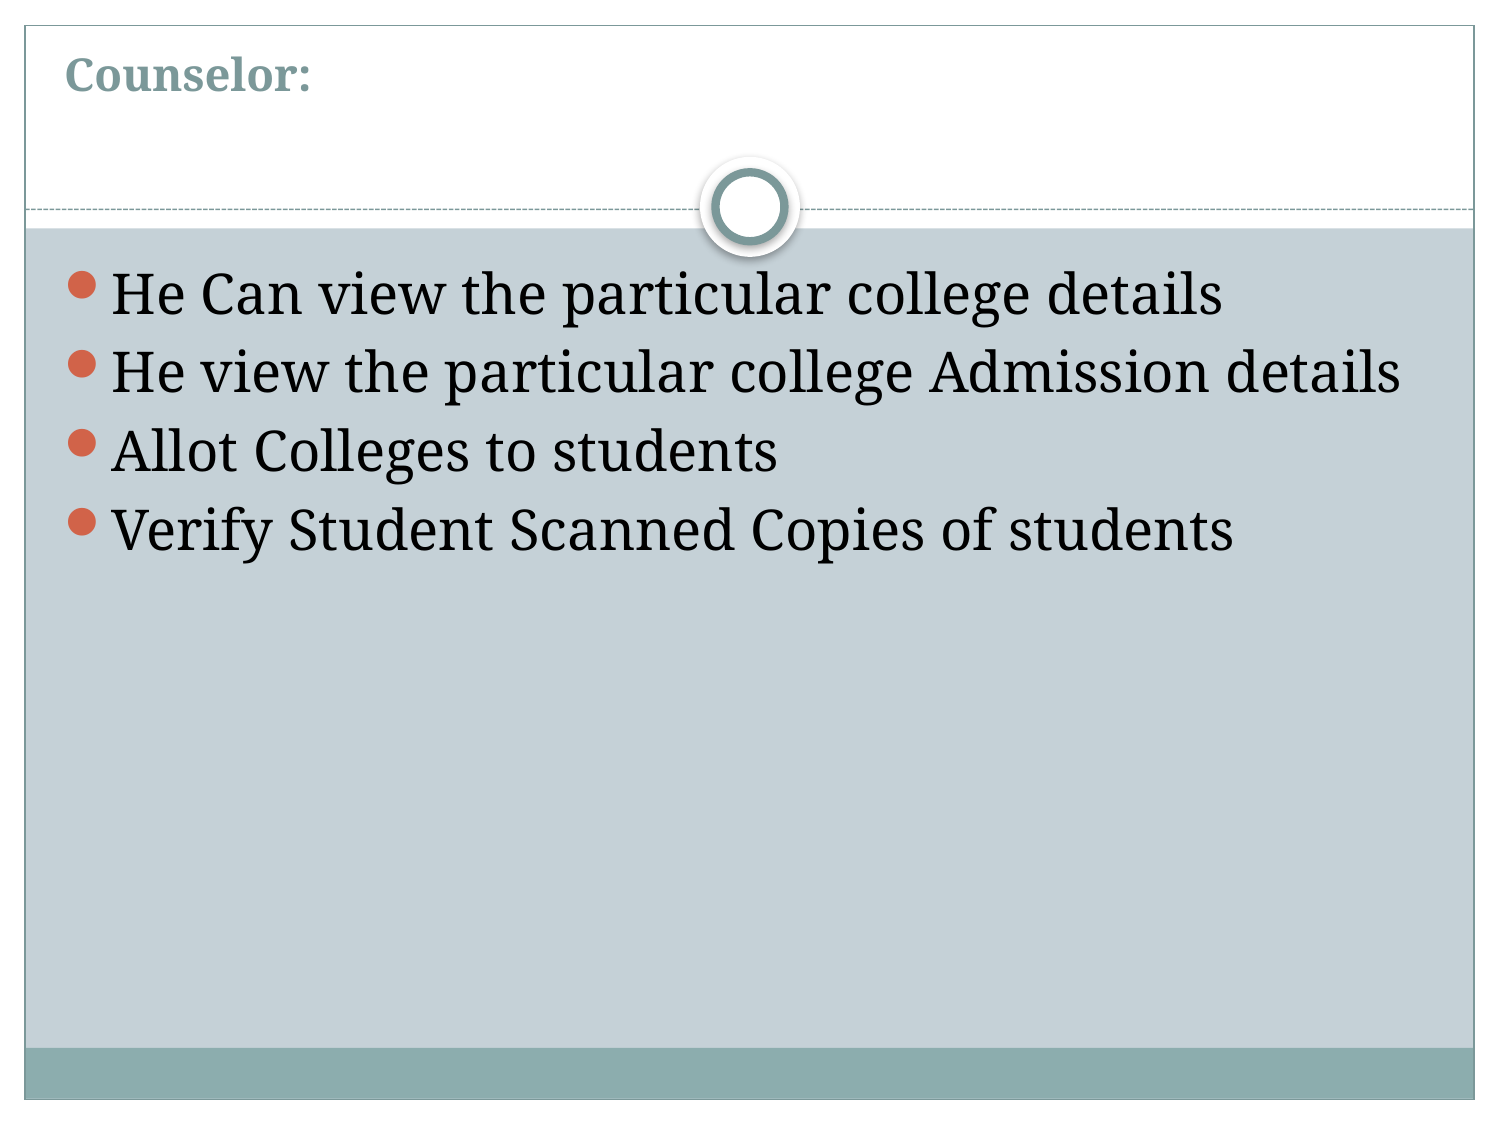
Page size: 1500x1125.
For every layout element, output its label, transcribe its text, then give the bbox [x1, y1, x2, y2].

title Counselor: [49, 37, 1450, 162]
list He Can view the particular college details He view the particular college Admission details Allot Colleges to students Verify Student Scanned Copies of students [49, 250, 1445, 1001]
